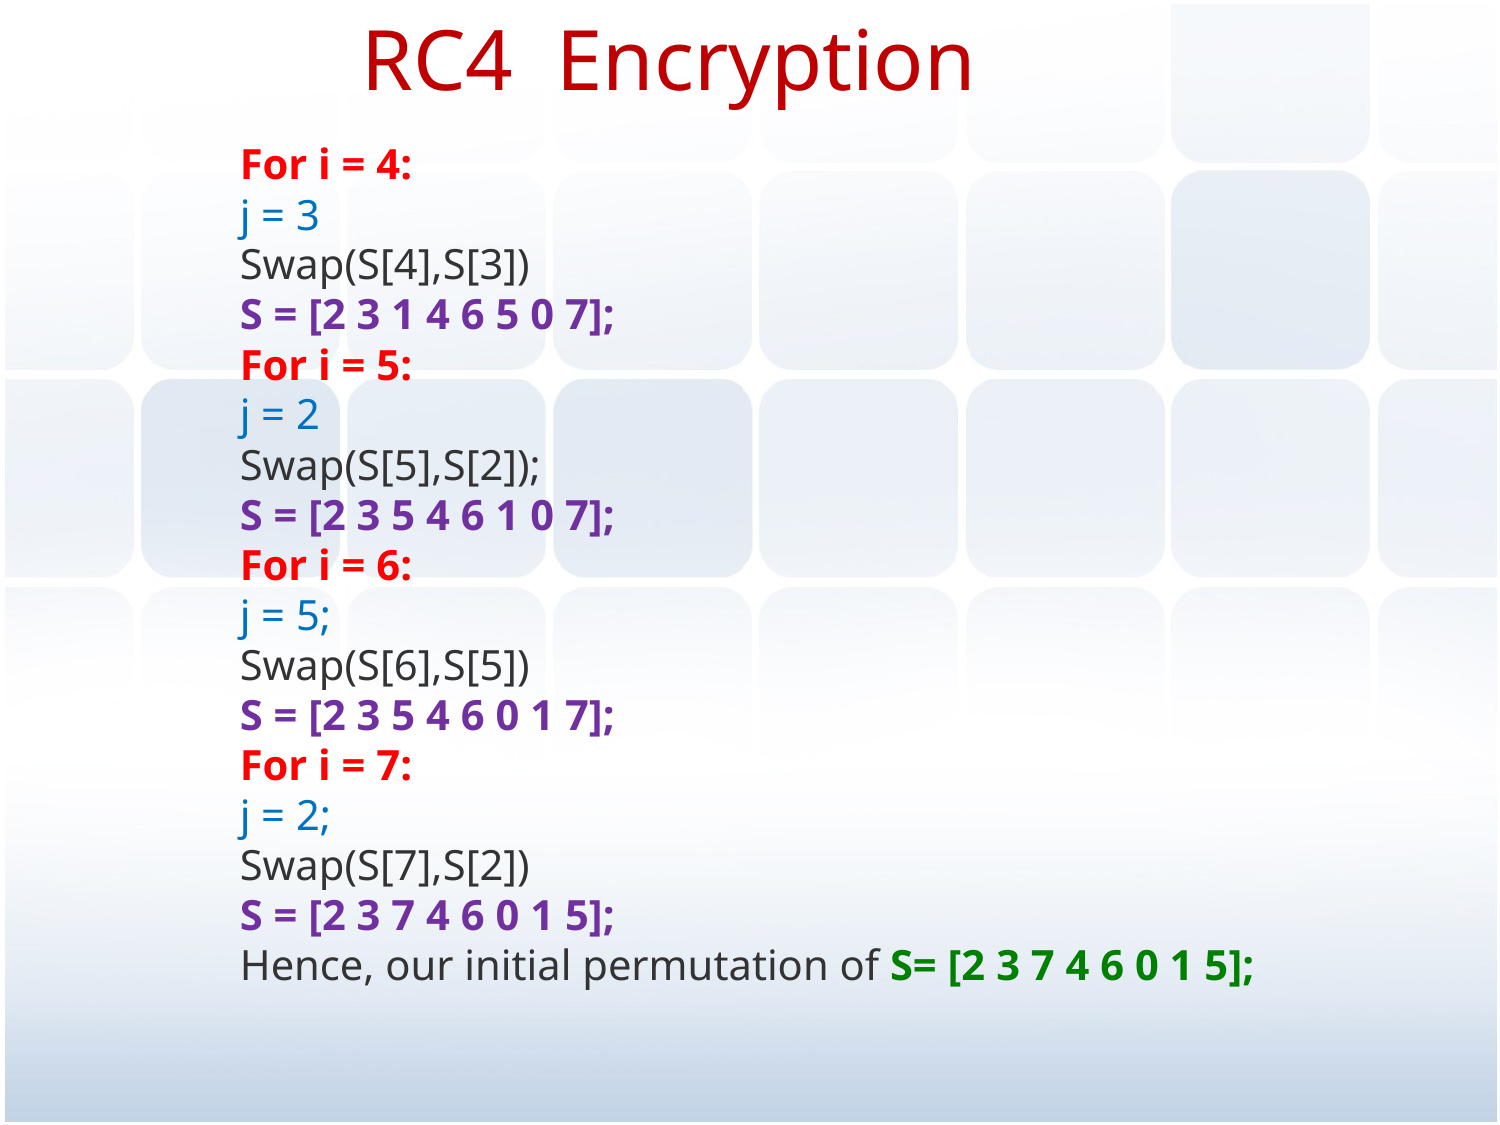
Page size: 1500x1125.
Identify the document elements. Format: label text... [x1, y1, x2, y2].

picture [0, 0, 1500, 1125]
text_box For i = 4: j = 3 Swap(S[4],S[3]) S = [2 3 1 4 6 5 0 7]; For i = 5: j = 2 Swap(S[5],S[2]); S = [2 3 5 4 6 1 0 7]; For i = 6: j = 5; Swap(S[6],S[5]) S = [2 3 5 4 6 0 1 7]; For i = 7: j = 2; Swap(S[7],S[2]) S = [2 3 7 4 6 0 1 5]; Hence, our initial permutation of S= [2 3 7 4 6 0 1 5]; [224, 130, 1338, 1046]
text_box RC4 Encryption [187, 0, 1150, 115]
